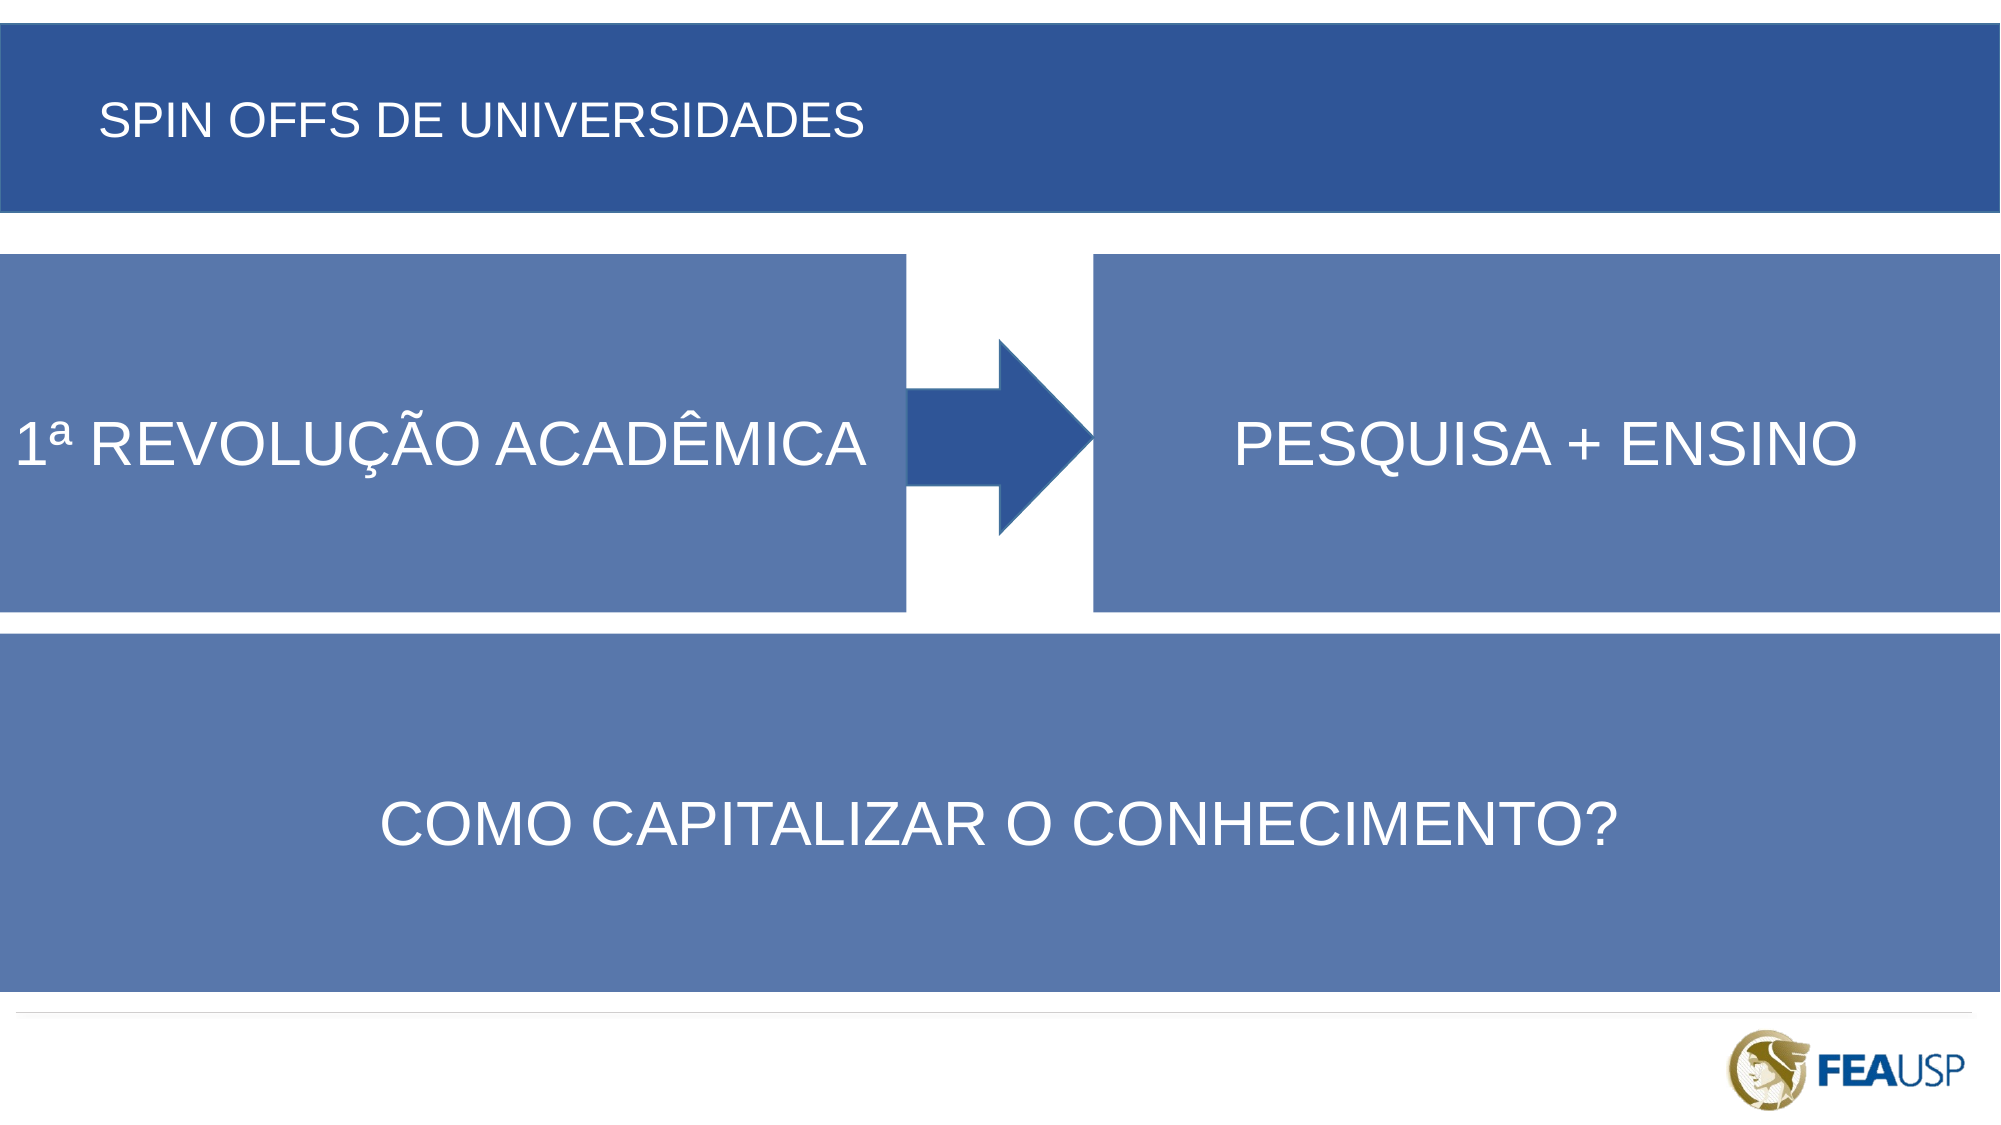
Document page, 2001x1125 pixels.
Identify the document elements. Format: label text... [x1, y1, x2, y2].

text_box PESQUISA + ENSINO [1092, 253, 2000, 613]
picture [1726, 1028, 1971, 1114]
text_box 1ª REVOLUÇÃO ACADÊMICA [0, 253, 908, 613]
text_box COMO CAPITALIZAR O CONHECIMENTO? [0, 633, 2000, 993]
text_box SPIN OFFS DE UNIVERSIDADES [0, 23, 2000, 213]
text_box [905, 338, 1095, 536]
